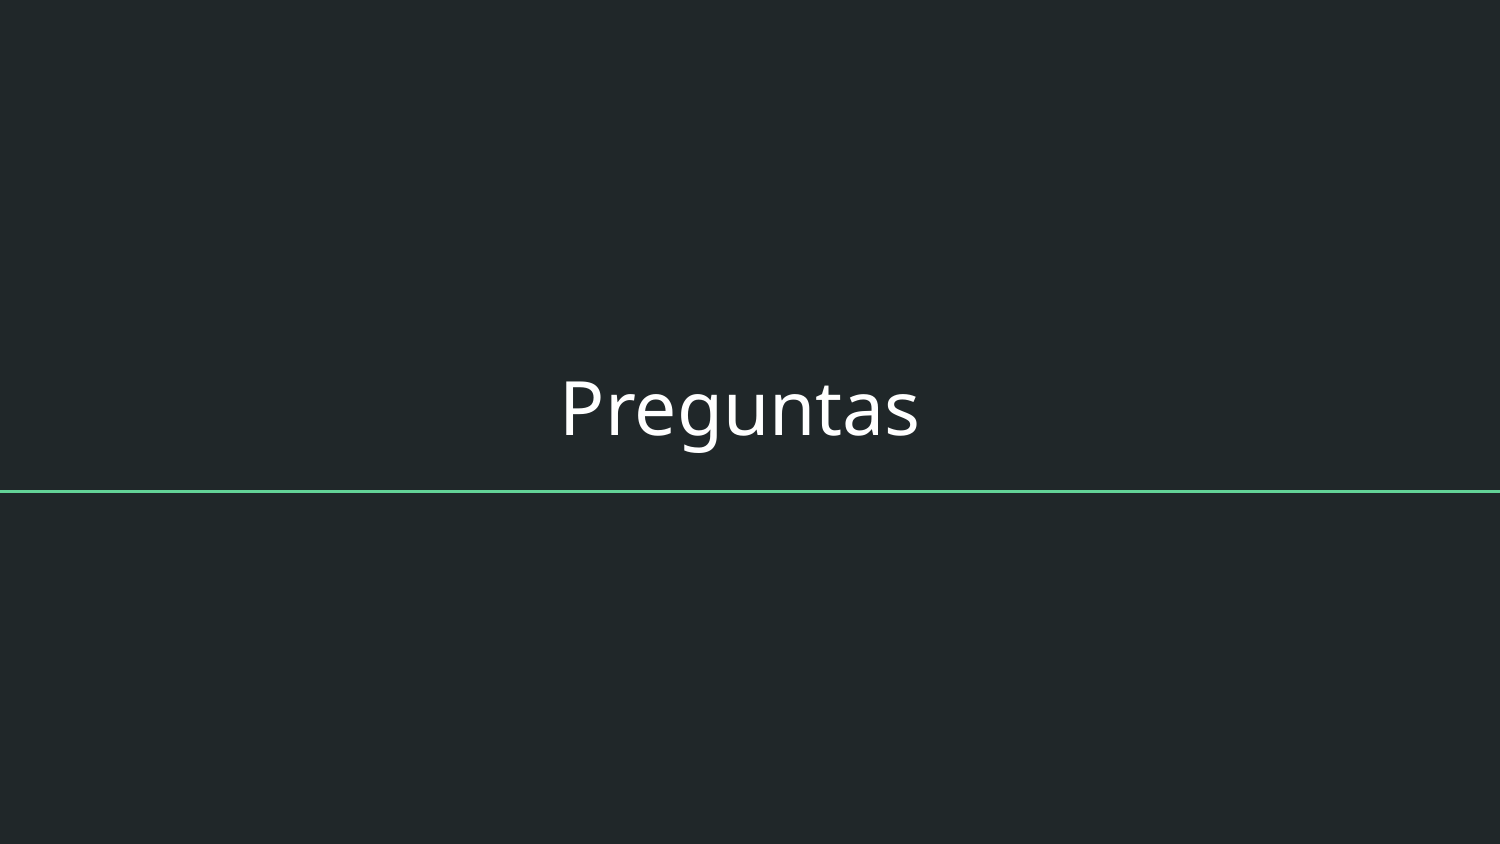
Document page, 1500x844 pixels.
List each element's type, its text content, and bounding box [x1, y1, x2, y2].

title Preguntas [83, 337, 1417, 466]
